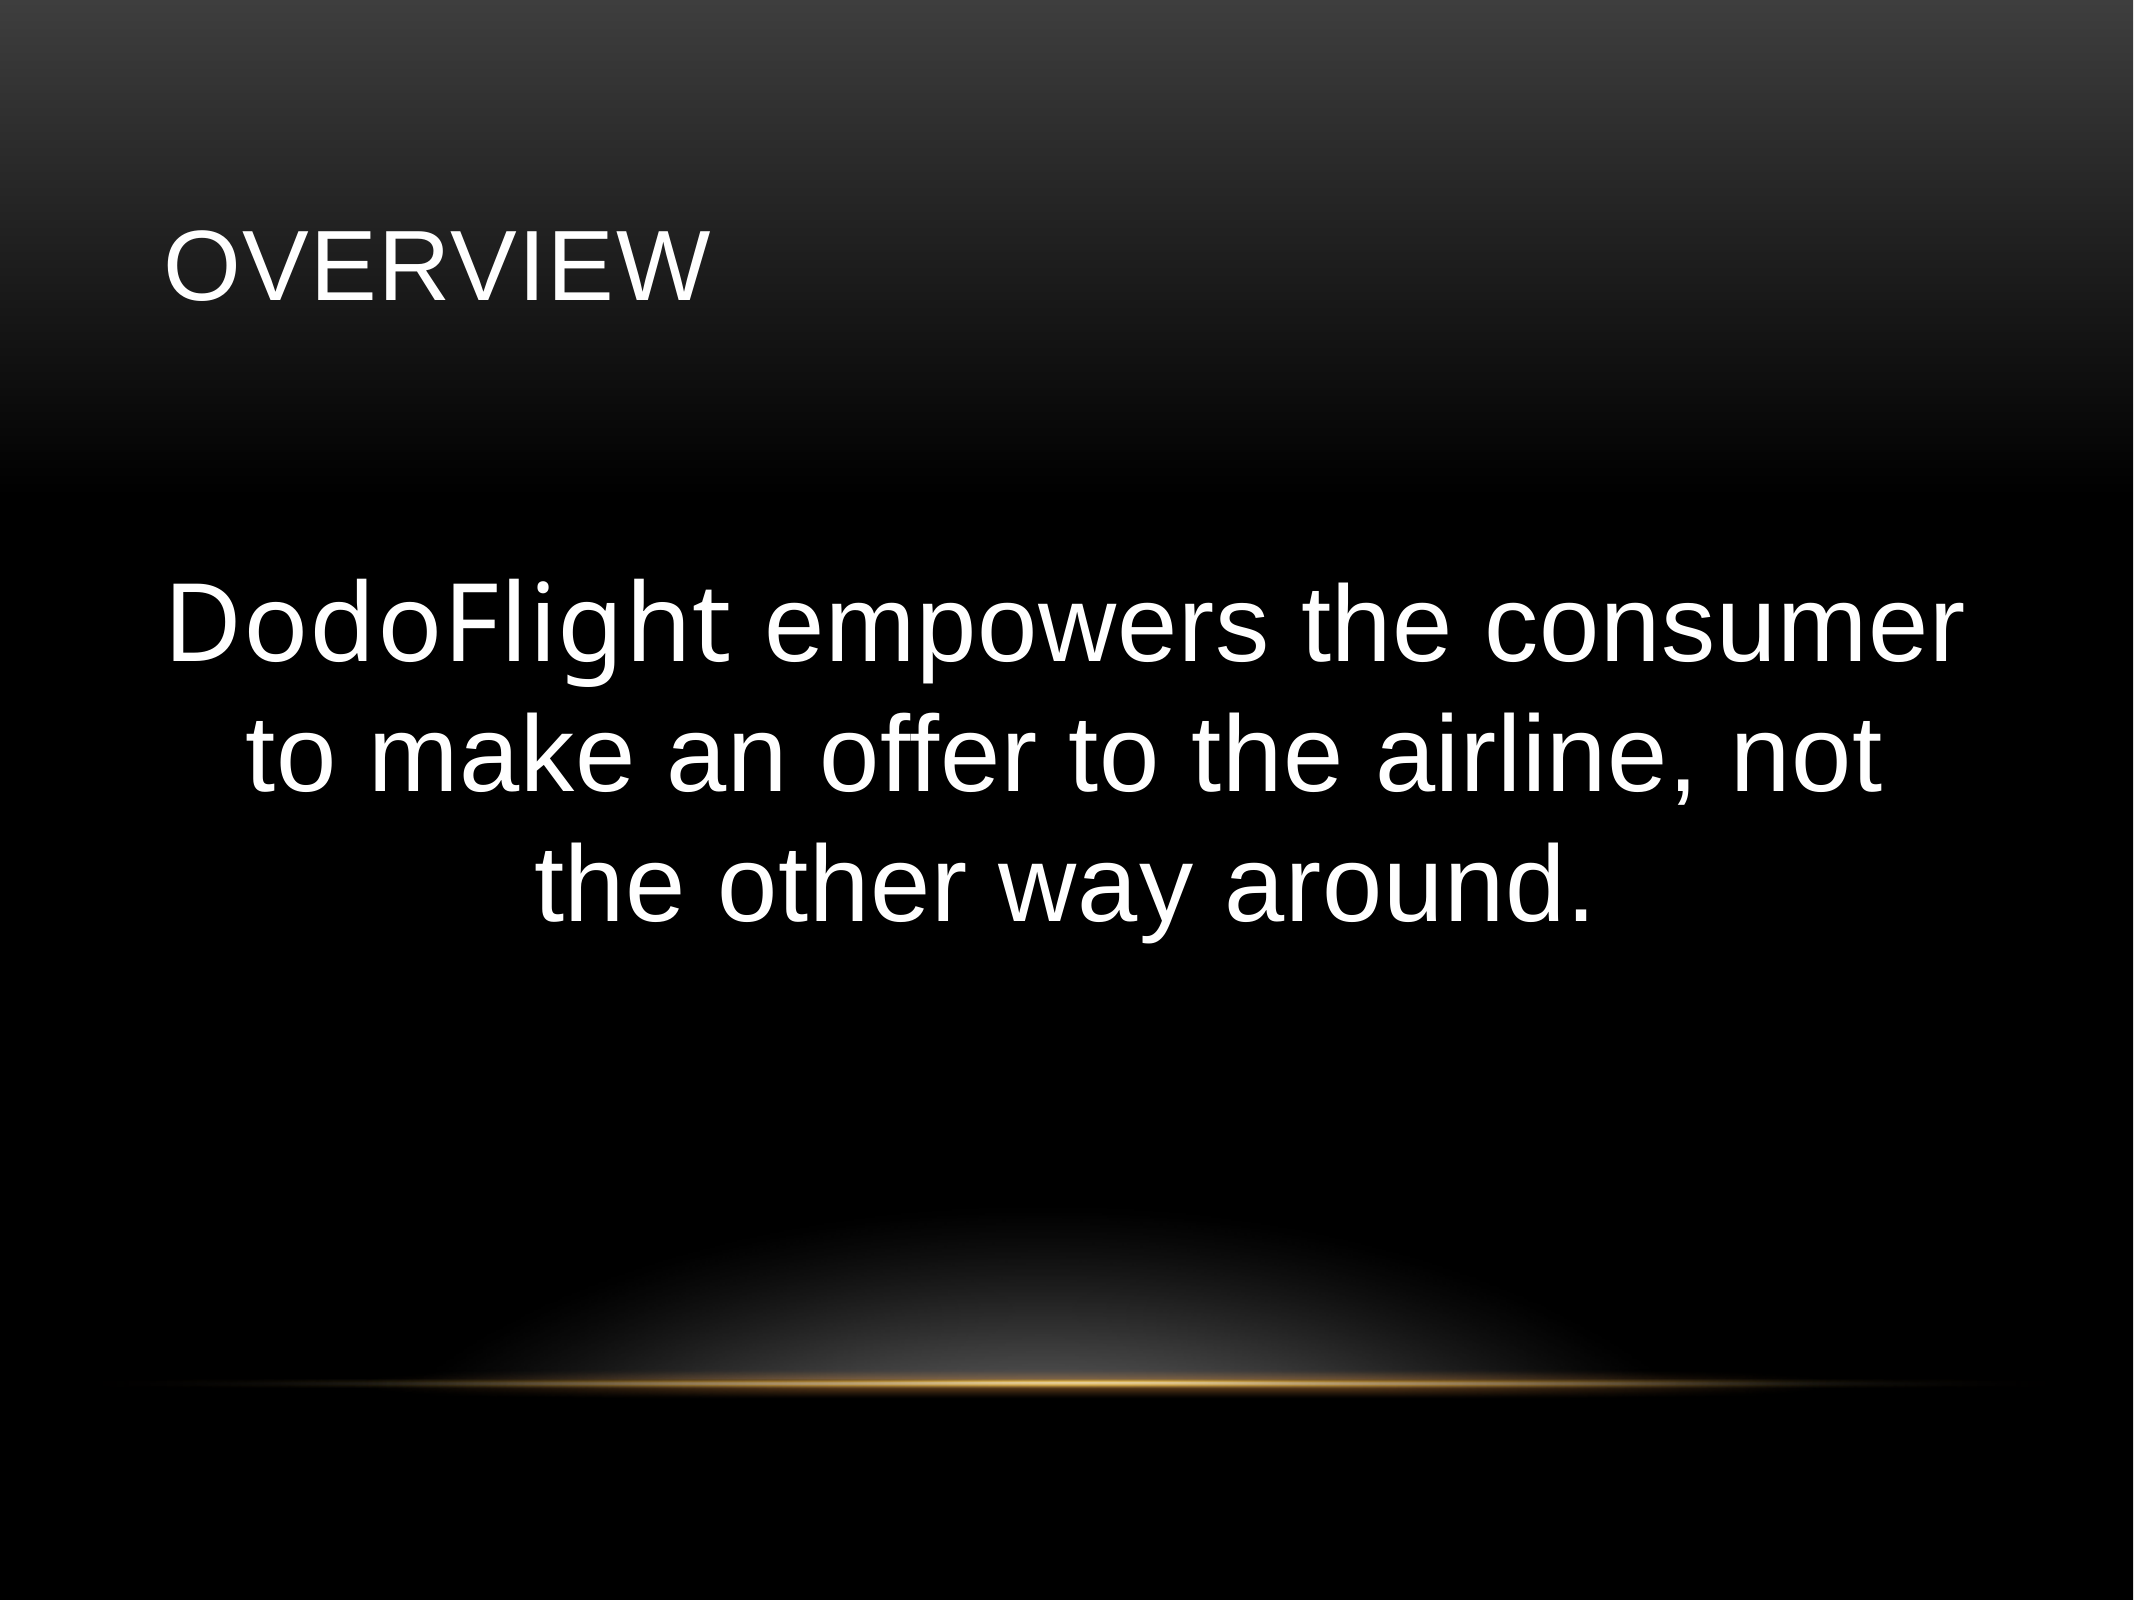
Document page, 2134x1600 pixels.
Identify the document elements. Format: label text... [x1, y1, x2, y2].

title Overview [142, 64, 1992, 331]
list DodoFlight empowers the consumer to make an offer to the airline, not the other way around. [142, 373, 1992, 1334]
picture [0, 0, 2134, 1600]
